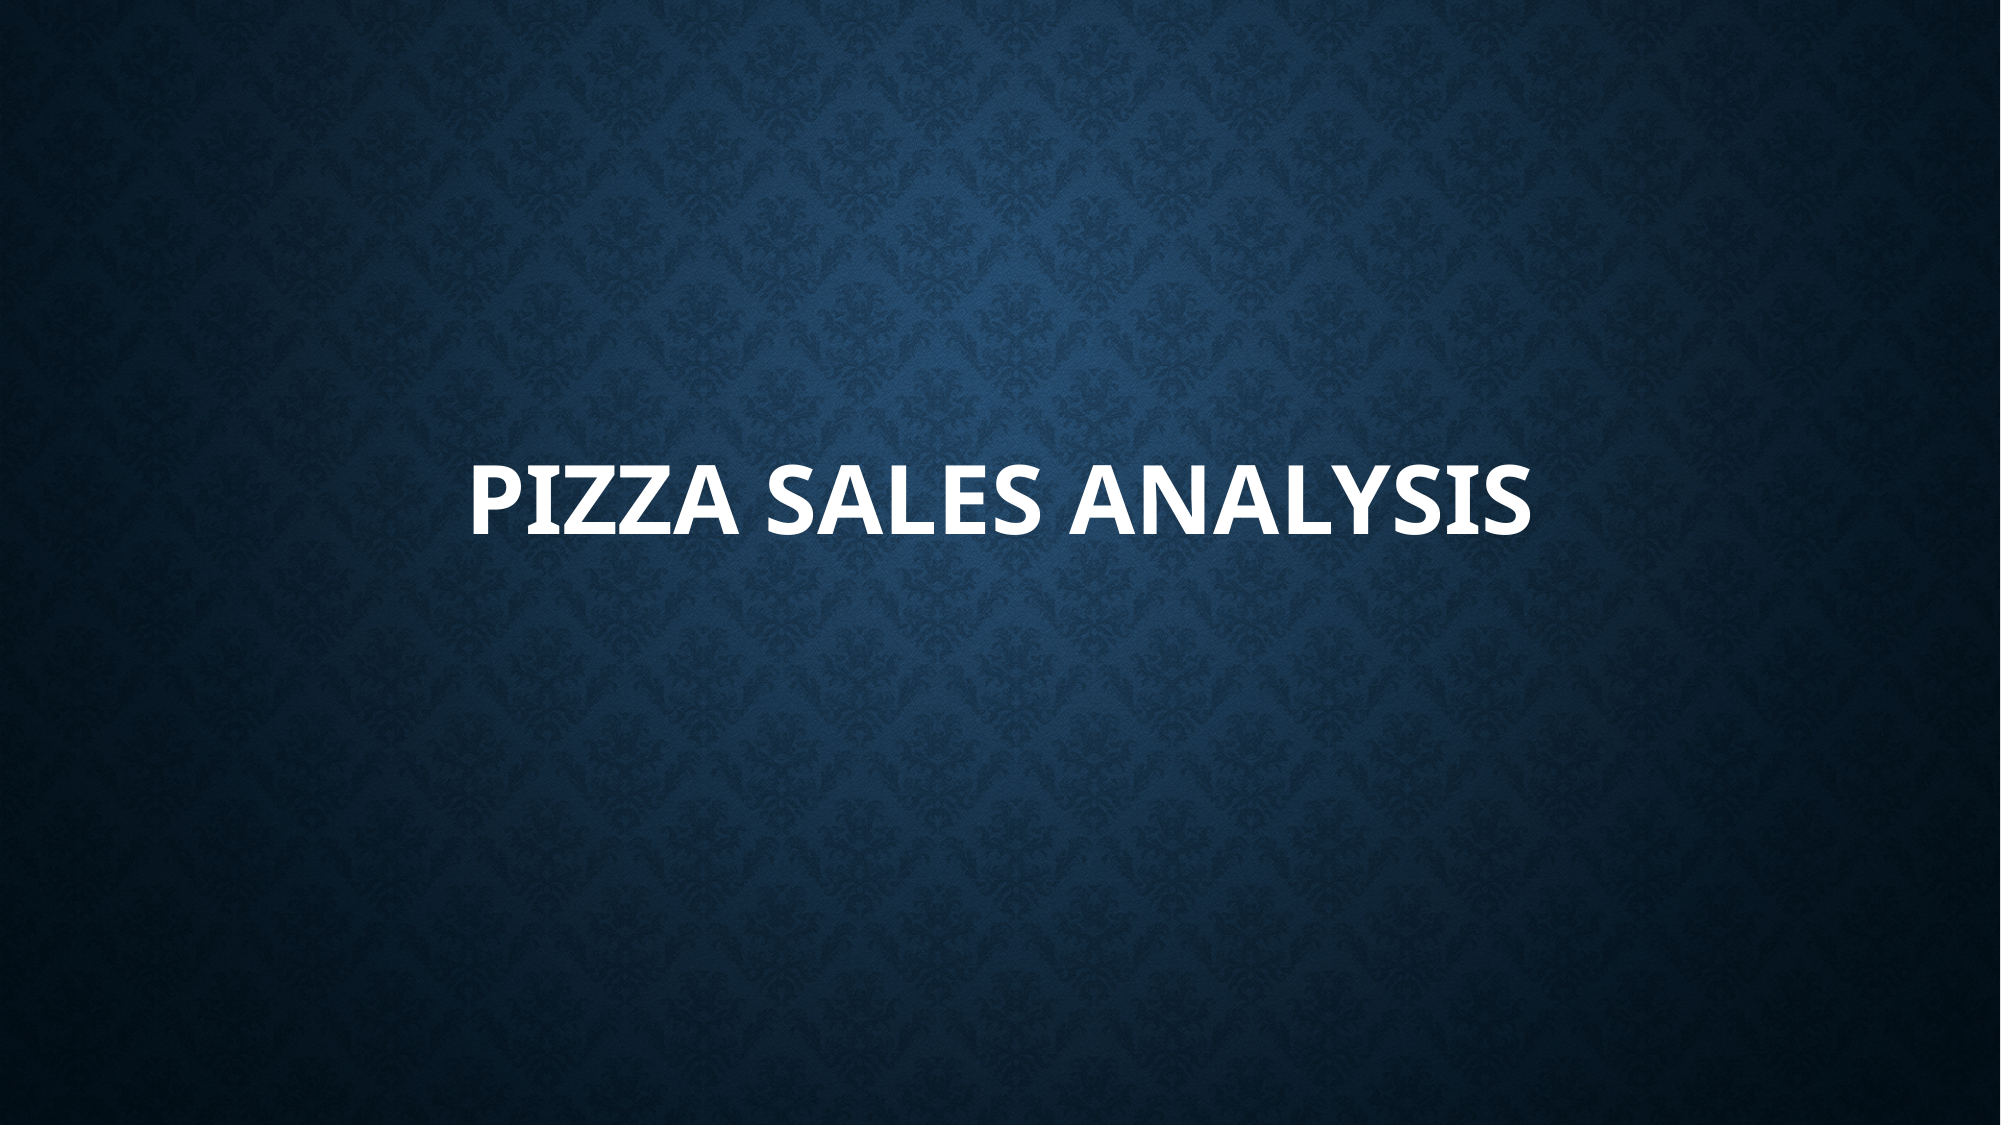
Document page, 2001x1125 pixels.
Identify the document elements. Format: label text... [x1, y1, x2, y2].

title PIZZA SALES ANALYSIS [278, 442, 1722, 563]
